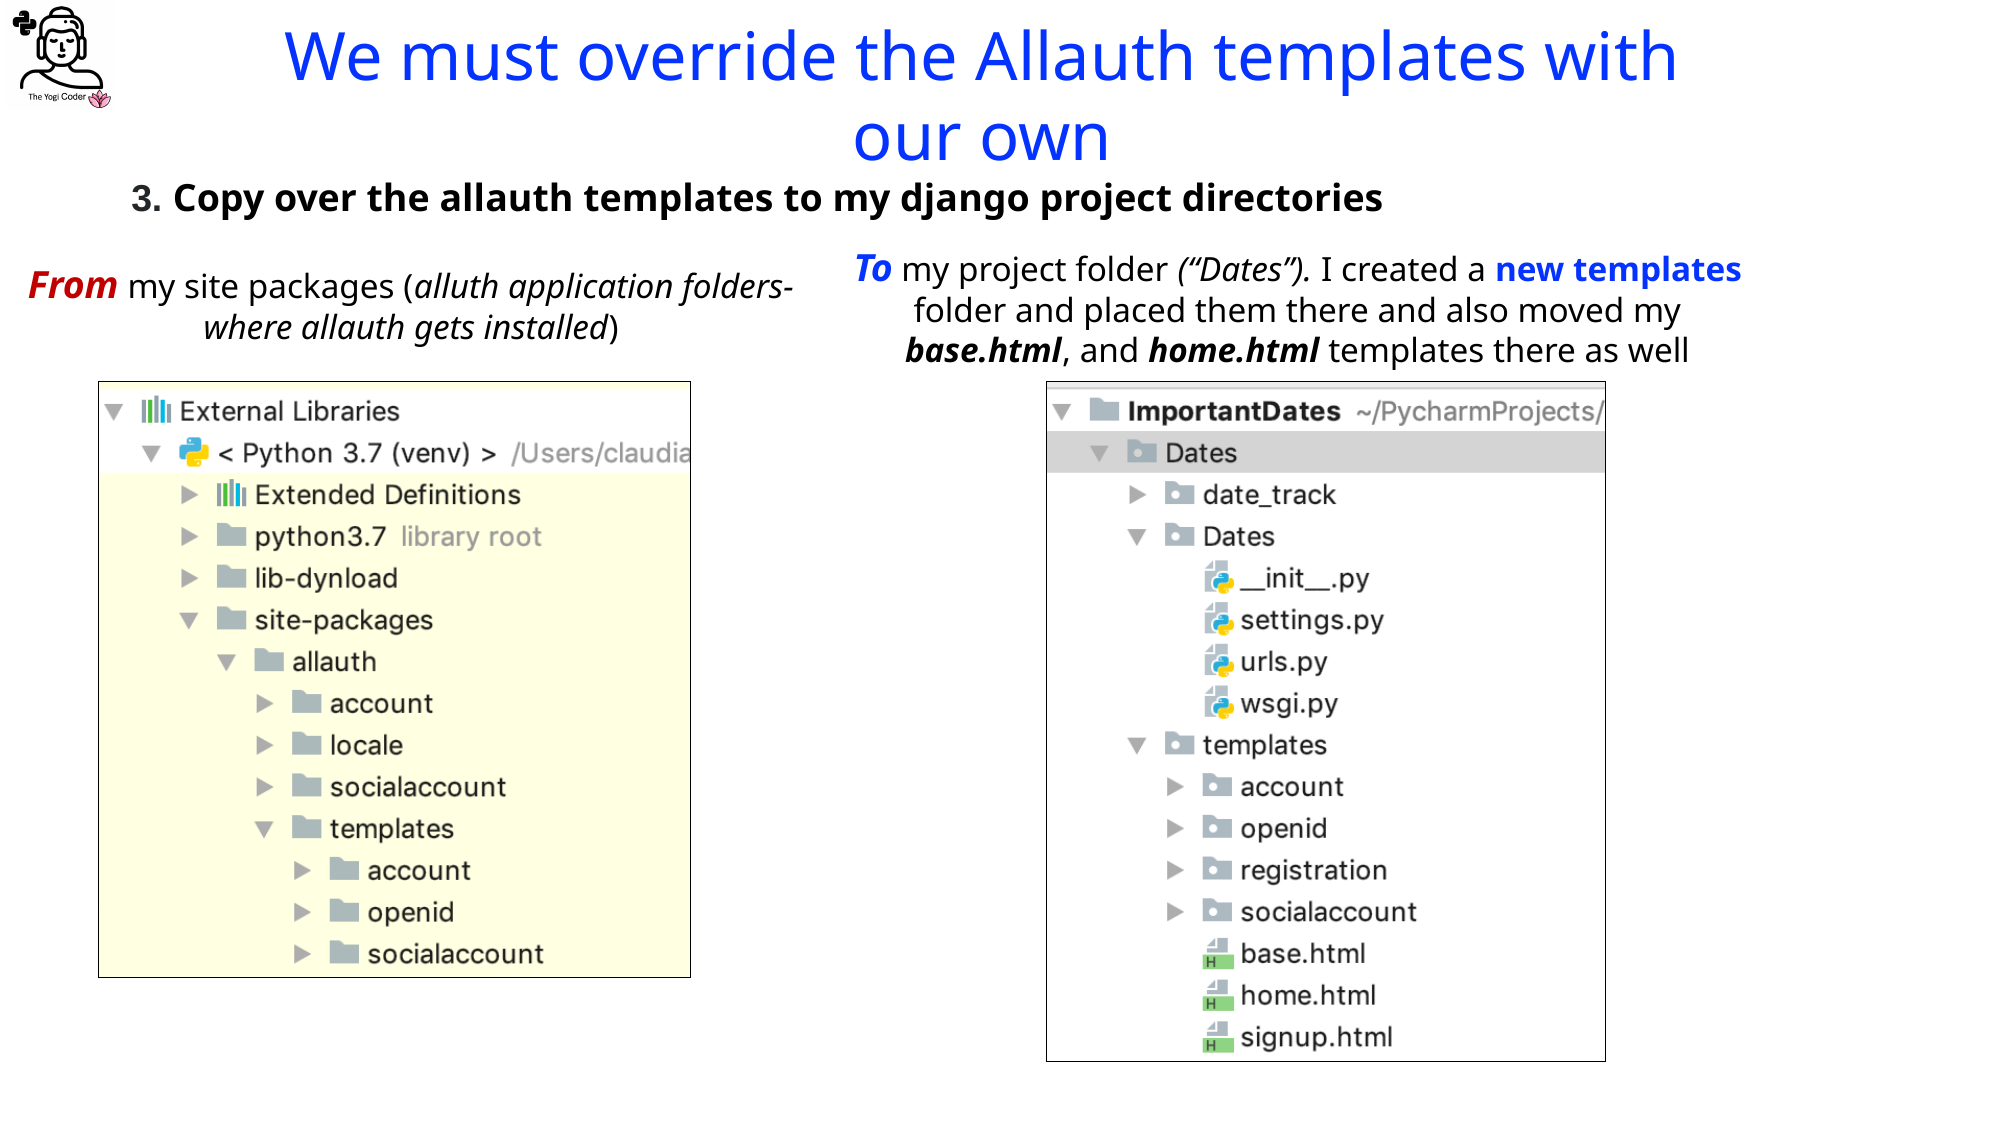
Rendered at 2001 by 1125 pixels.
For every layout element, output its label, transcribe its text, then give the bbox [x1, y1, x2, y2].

picture [1046, 381, 1606, 1062]
picture [98, 381, 691, 978]
text_box From my site packages (alluth application folders- where allauth gets installed) [6, 253, 816, 354]
text_box We must override the Allauth templates with our own [234, 6, 1731, 182]
picture [6, 0, 117, 110]
text_box 3. Copy over the allauth templates to my django project directories [116, 166, 1738, 227]
text_box To my project folder (“Dates”). I created a new templates folder and placed them there and also moved my base.html, and home.html templates there as well [829, 236, 1767, 377]
